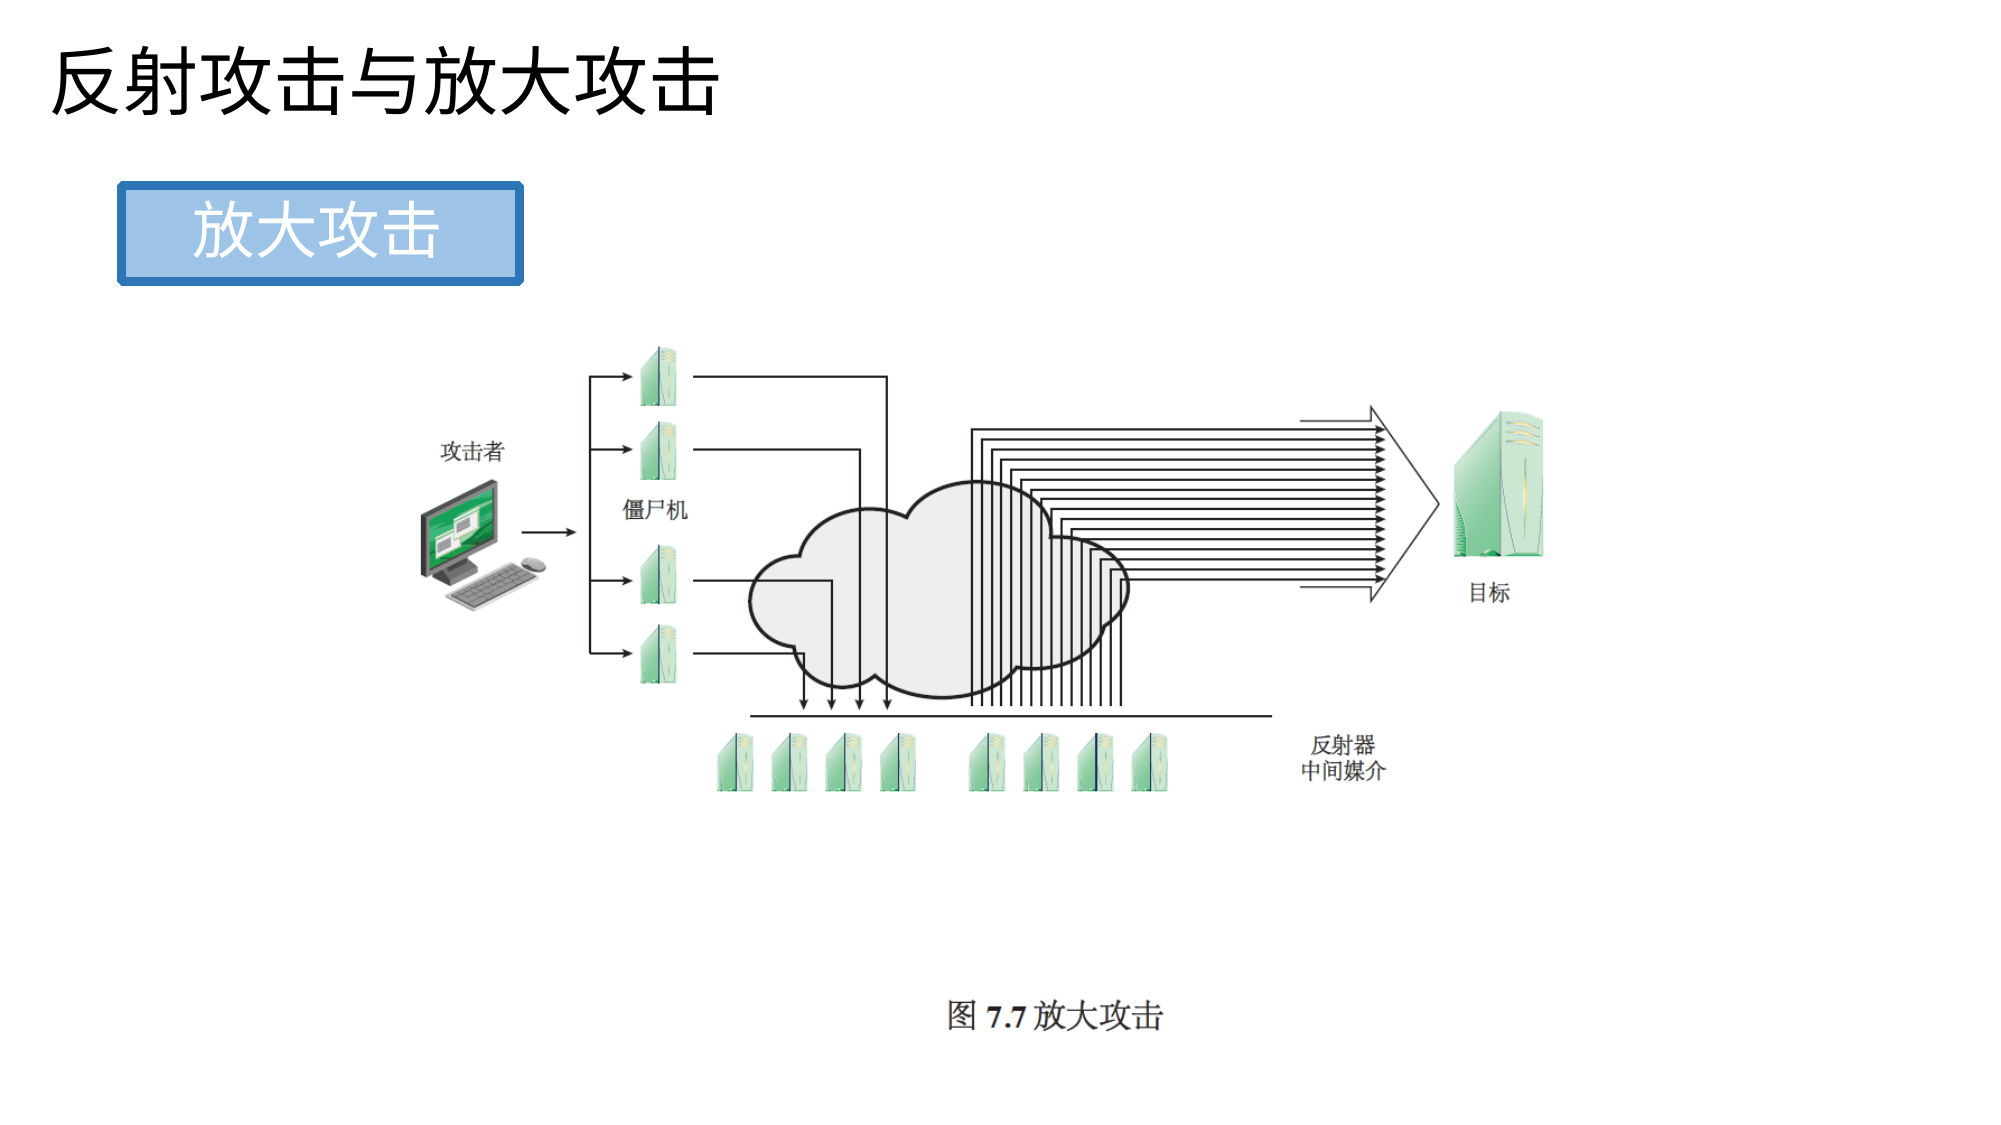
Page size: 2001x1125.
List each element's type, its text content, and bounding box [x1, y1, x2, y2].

text_box 放大攻击 [121, 185, 520, 282]
picture [384, 295, 1616, 1086]
text_box 反射攻击与放大攻击 [31, 0, 919, 160]
